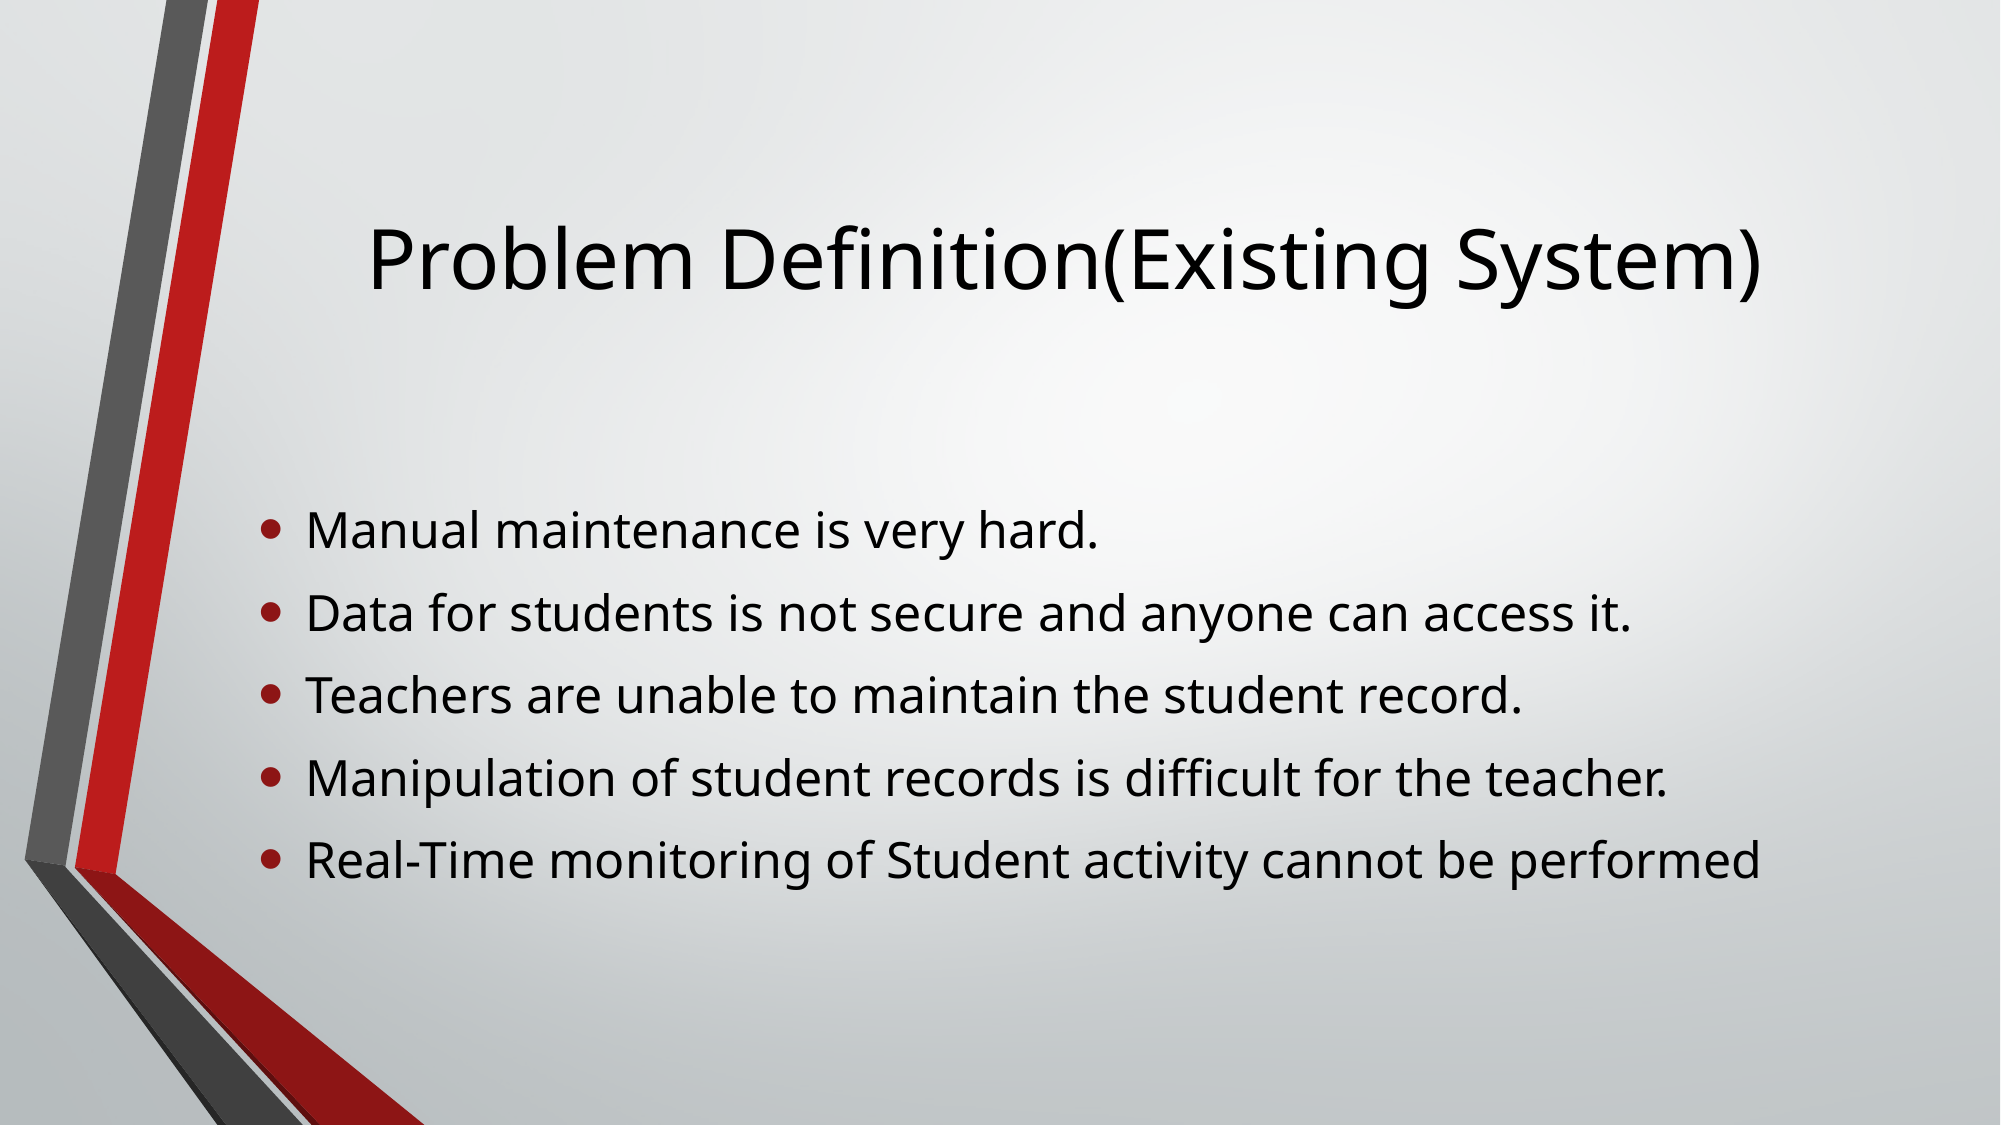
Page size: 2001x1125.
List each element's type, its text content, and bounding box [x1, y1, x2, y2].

list Manual maintenance is very hard. Data for students is not secure and anyone can access it. Teachers are unable to maintain the student record. Manipulation of student records is difficult for the teacher. Real-Time monitoring of Student activity cannot be performed [243, 437, 1887, 950]
title Problem Definition(Existing System) [243, 112, 1887, 400]
